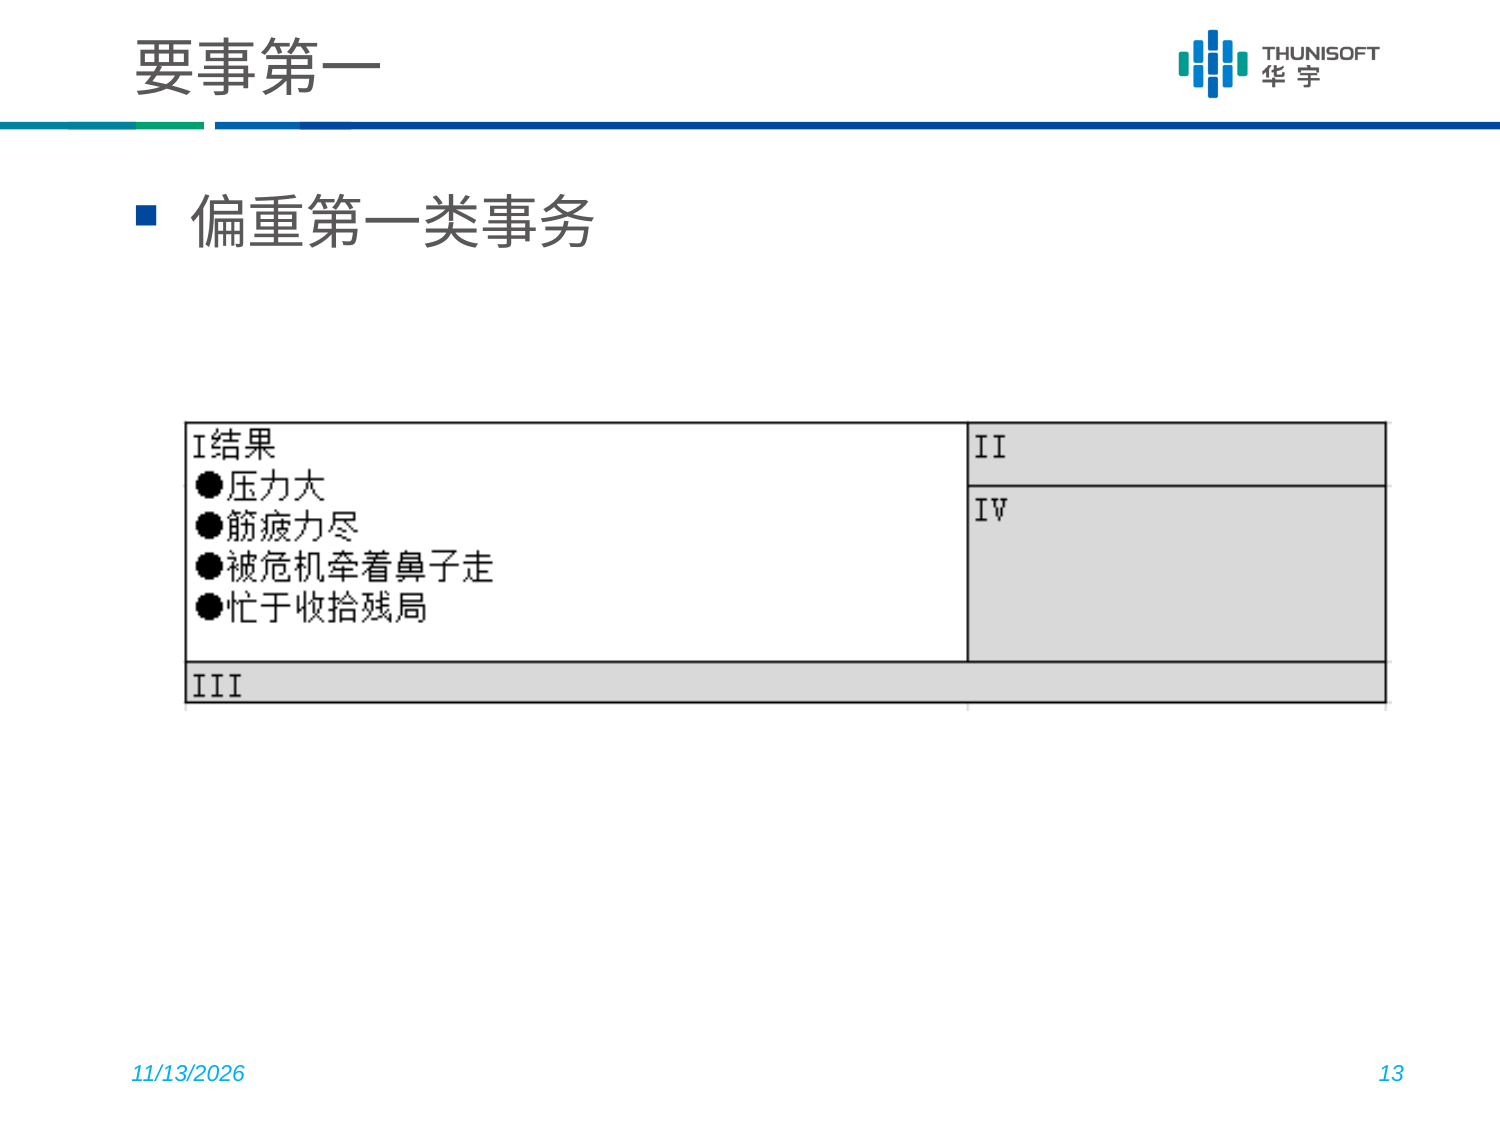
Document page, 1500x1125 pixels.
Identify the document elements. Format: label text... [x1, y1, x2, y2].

picture [1170, 22, 1388, 105]
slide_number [116, 1042, 467, 1103]
picture [182, 420, 1392, 711]
slide_number 13 [1068, 1042, 1419, 1103]
title 要事第一 [118, 24, 1016, 106]
list 偏重第一类事务 [118, 160, 1406, 1035]
